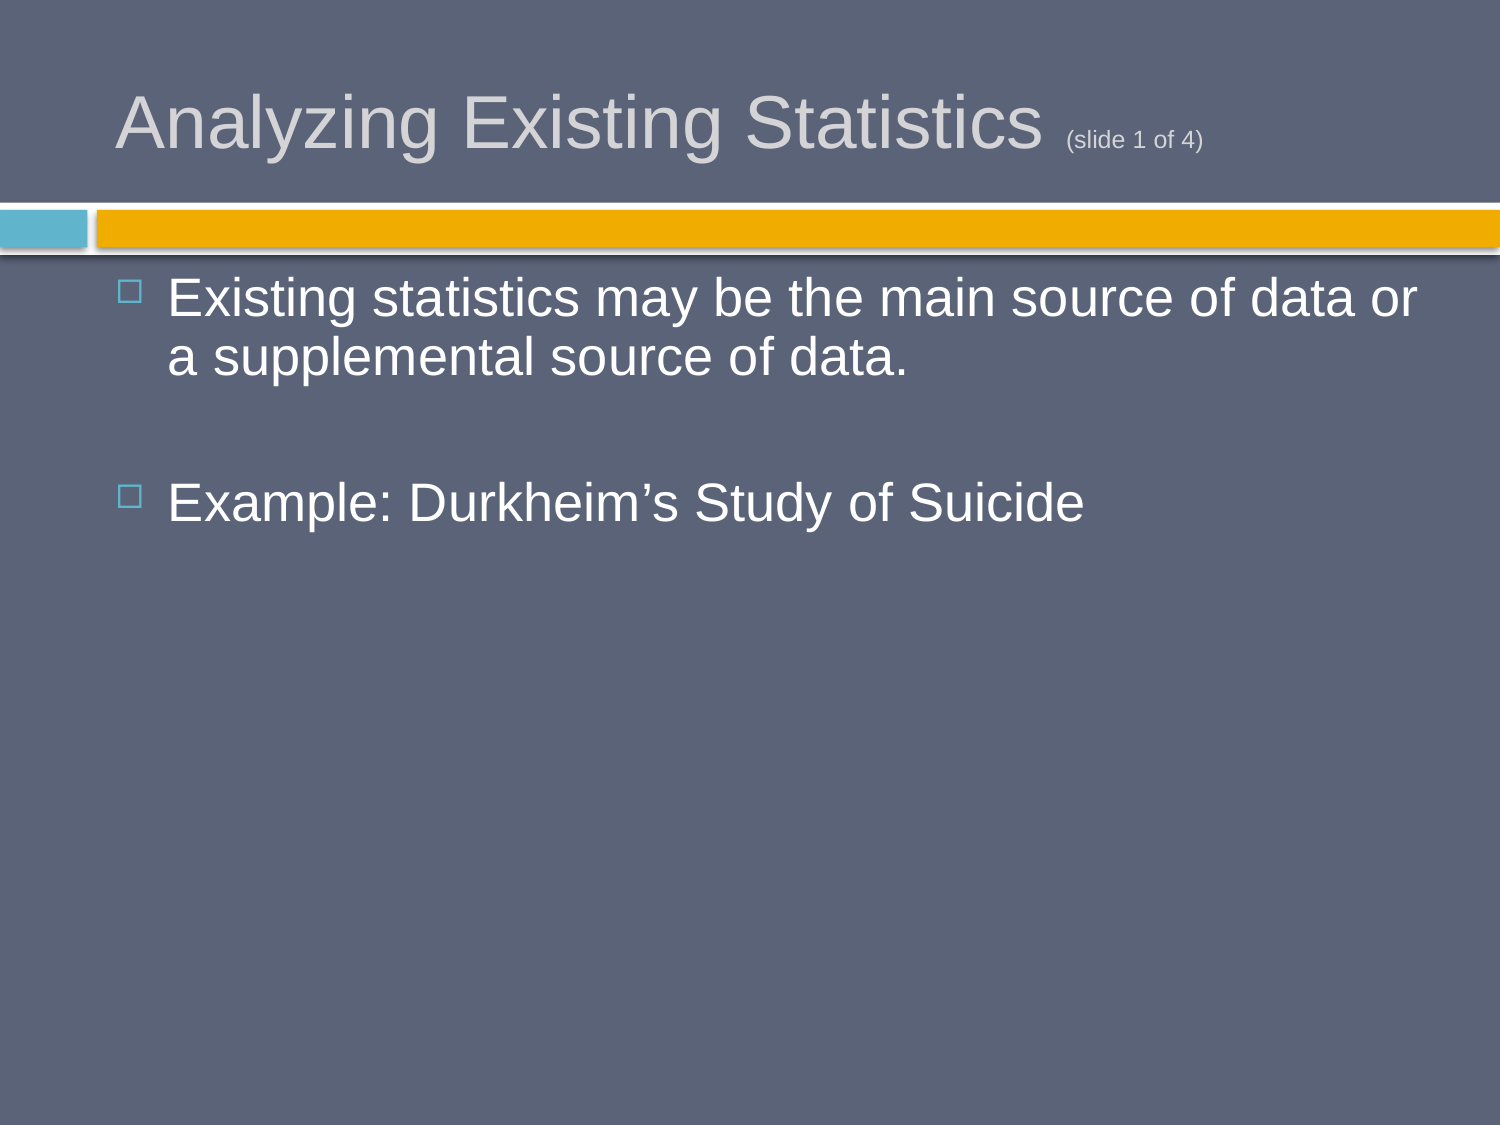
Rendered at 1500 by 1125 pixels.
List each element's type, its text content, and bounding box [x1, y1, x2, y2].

list Existing statistics may be the main source of data or a supplemental source of data. Example: Durkheim’s Study of Suicide [100, 262, 1439, 1001]
title Analyzing Existing Statistics (slide 1 of 4) [100, 37, 1439, 201]
